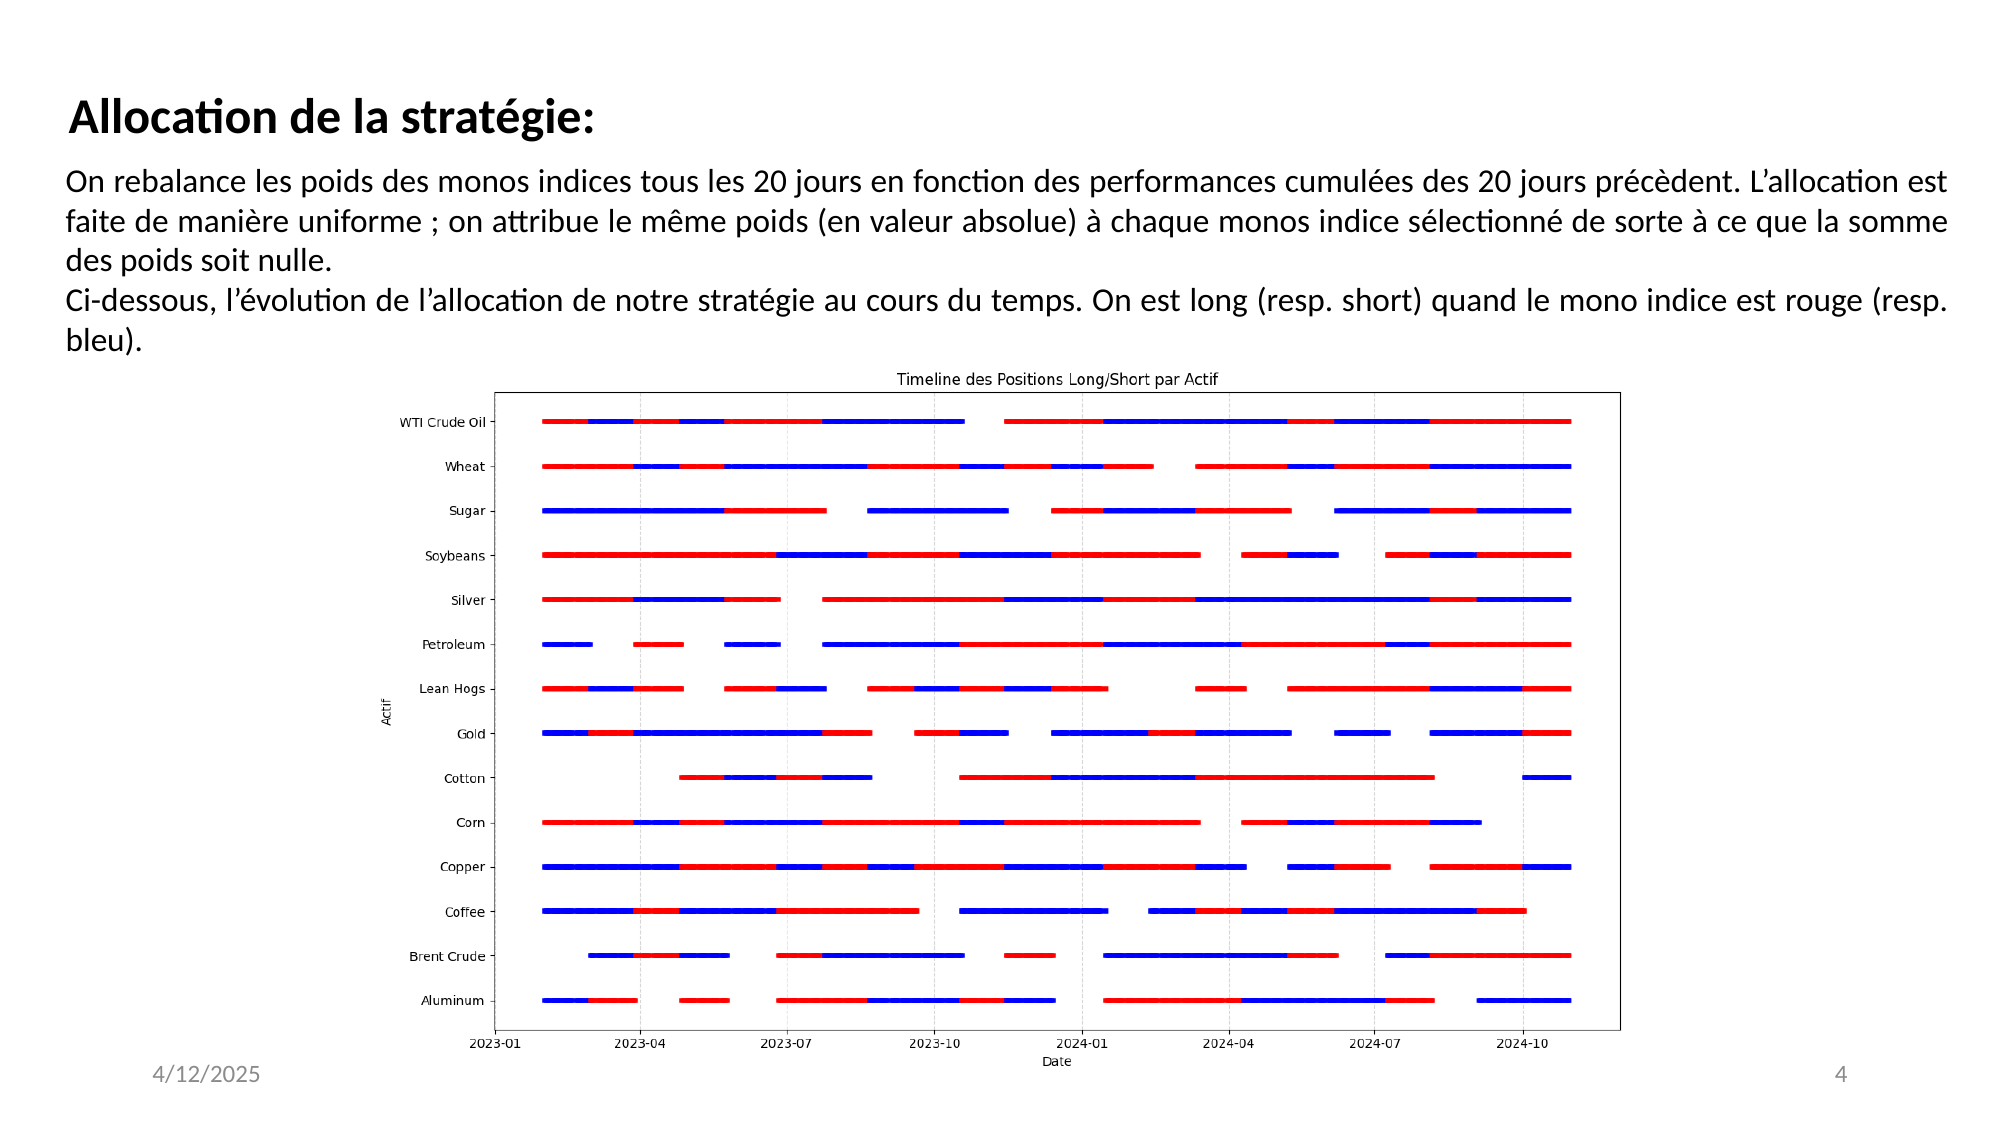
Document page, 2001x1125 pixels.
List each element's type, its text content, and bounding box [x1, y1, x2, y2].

text_box On rebalance les poids des monos indices tous les 20 jours en fonction des performances cumulées des 20 jours précèdent. L’allocation est faite de manière uniforme ; on attribue le même poids (en valeur absolue) à chaque monos indice sélectionné de sorte à ce que la somme des poids soit nulle. Ci-dessous, l’évolution de l’allocation de notre stratégie au cours du temps. On est long (resp. short) quand le mono indice est rouge (resp. bleu). [50, 151, 1966, 366]
slide_number 4 [1412, 1042, 1863, 1103]
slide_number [137, 1042, 588, 1103]
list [372, 363, 1628, 1071]
text_box Allocation de la stratégie: [53, 75, 622, 151]
